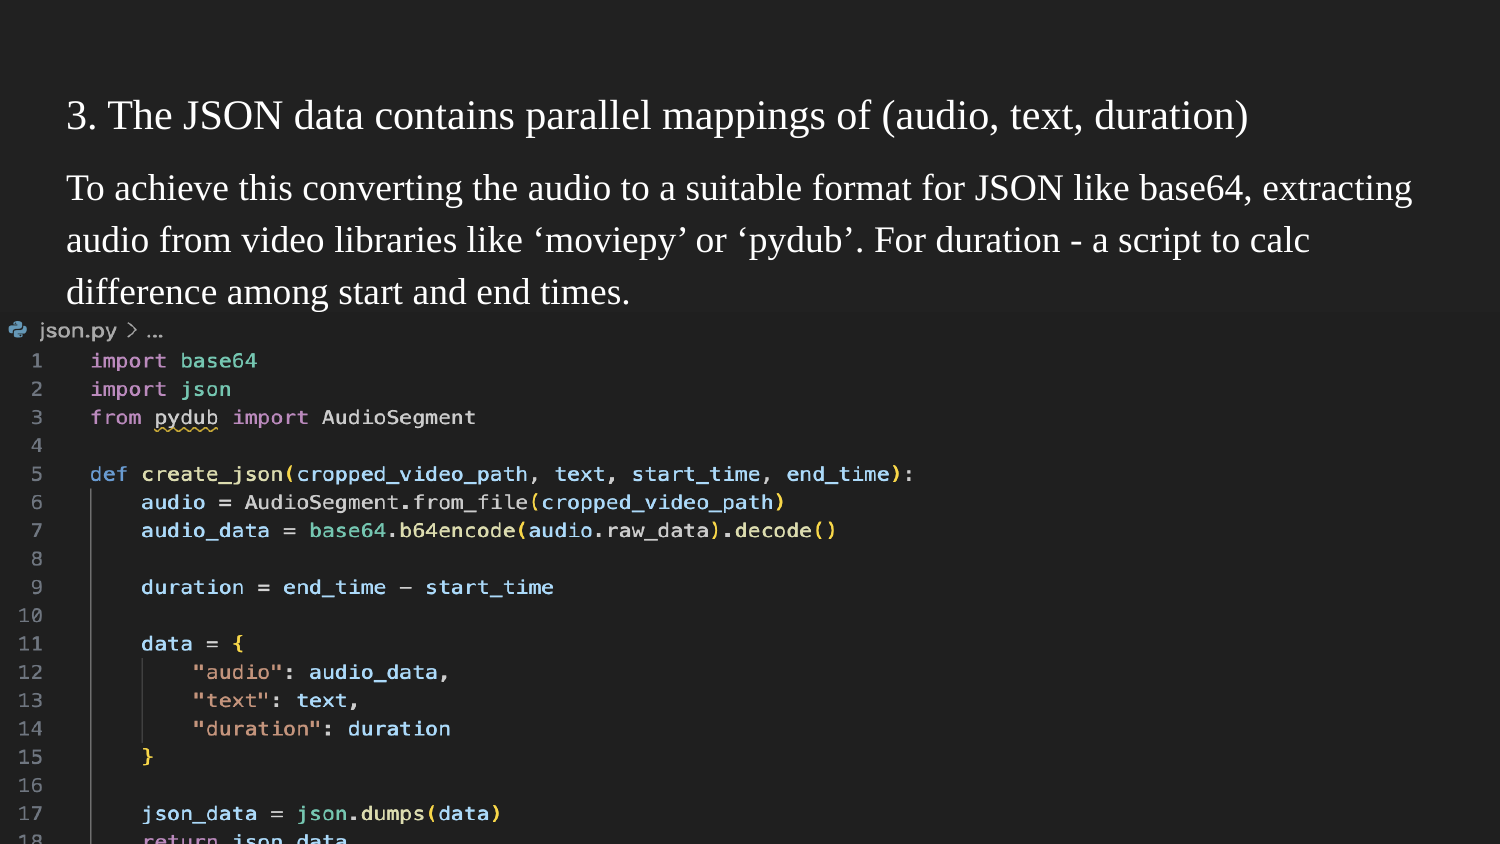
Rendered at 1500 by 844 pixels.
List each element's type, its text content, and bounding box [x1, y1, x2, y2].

title 3. The JSON data contains parallel mappings of (audio, text, duration) [51, 72, 1449, 141]
picture [0, 311, 1500, 844]
list To achieve this converting the audio to a suitable format for JSON like base64, extracting audio from video libraries like ‘moviepy’ or ‘pydub’. For duration - a script to calc difference among start and end times. [51, 141, 1449, 310]
